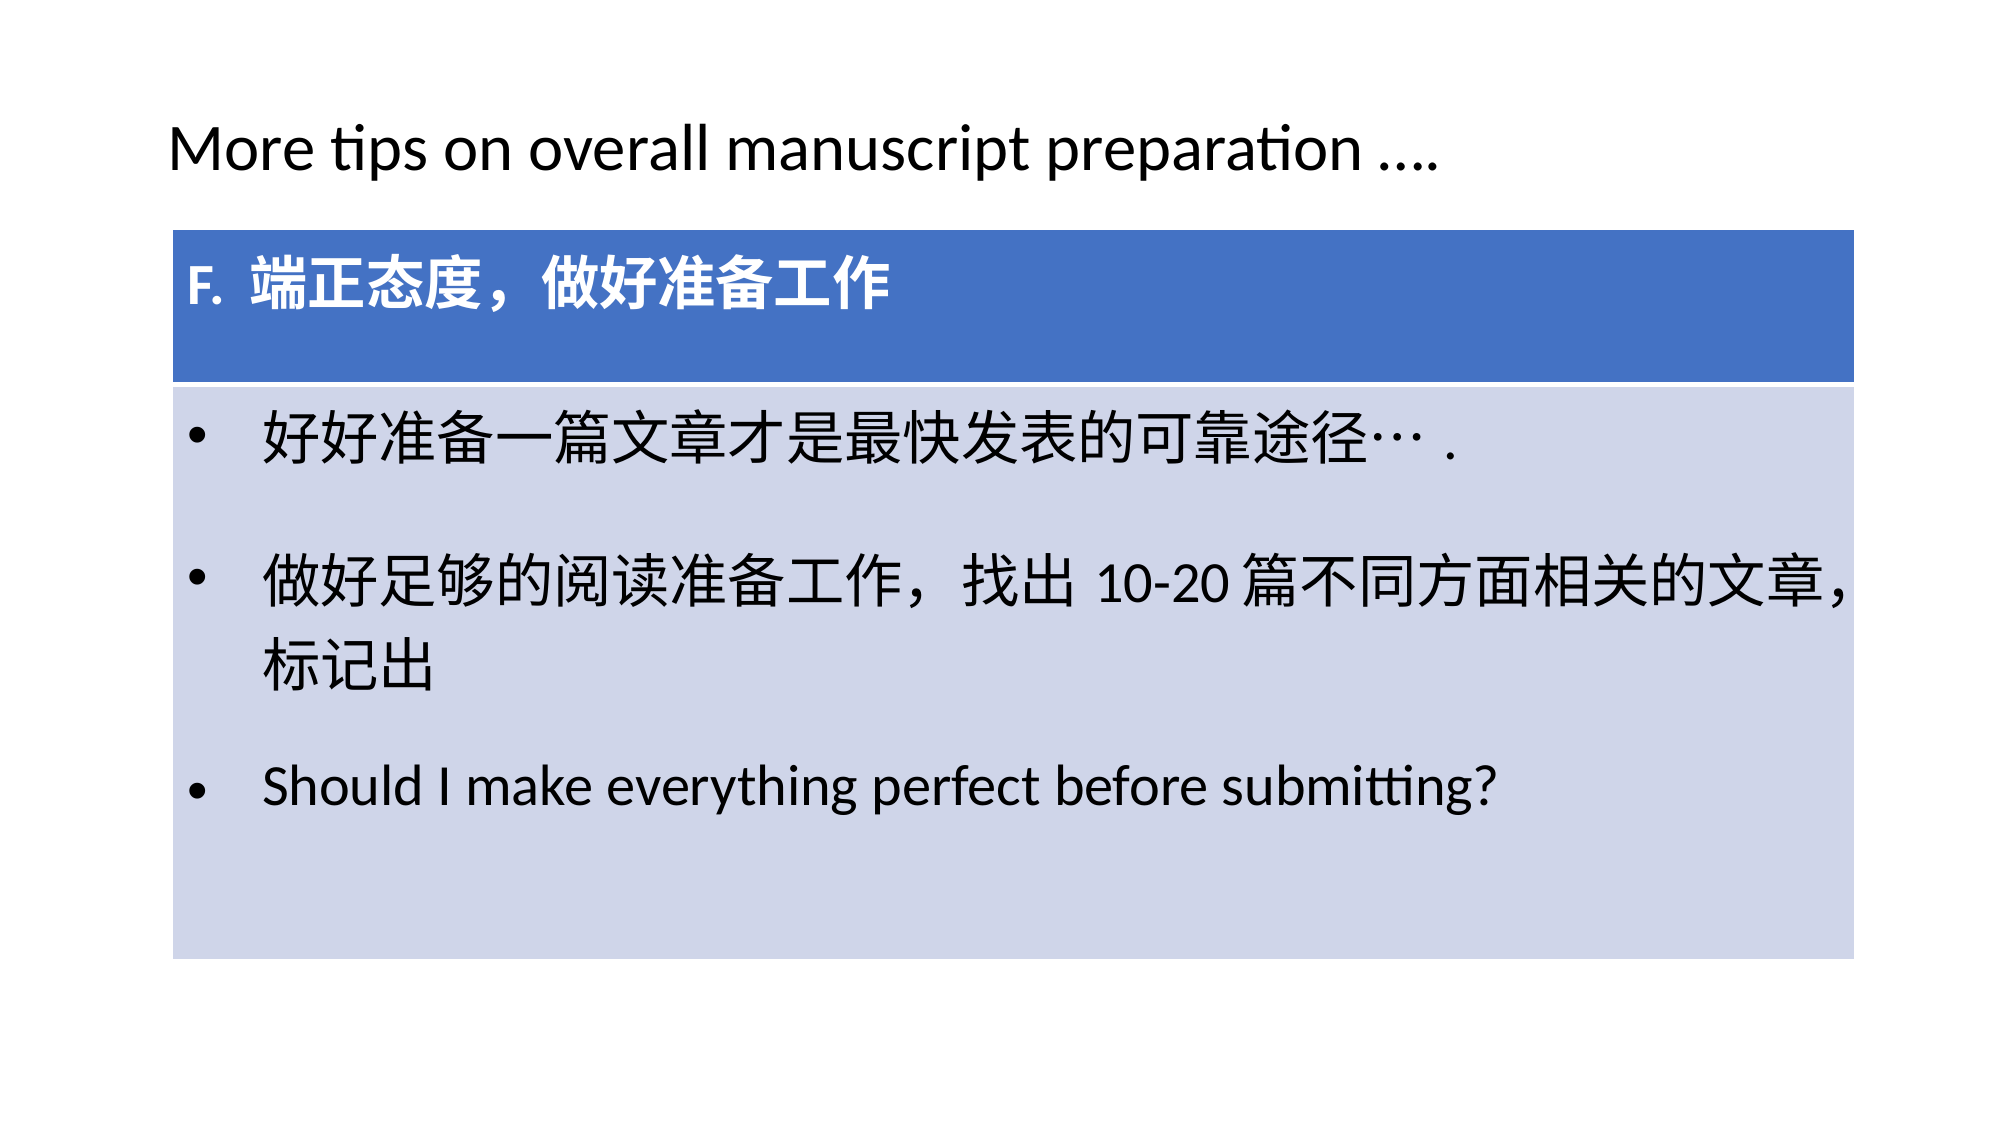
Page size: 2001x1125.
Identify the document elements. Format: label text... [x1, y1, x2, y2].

table_cell 好好准备一篇文章才是最快发表的可靠途径…. 做好足够的阅读准备工作，找出10-20篇不同方面相关的文章，标记出 Should I make everything perfect before submitting? [173, 387, 1854, 959]
text_box More tips on overall manuscript preparation …. [152, 95, 1525, 191]
table_header F. 端正态度，做好准备工作 [173, 230, 1854, 382]
